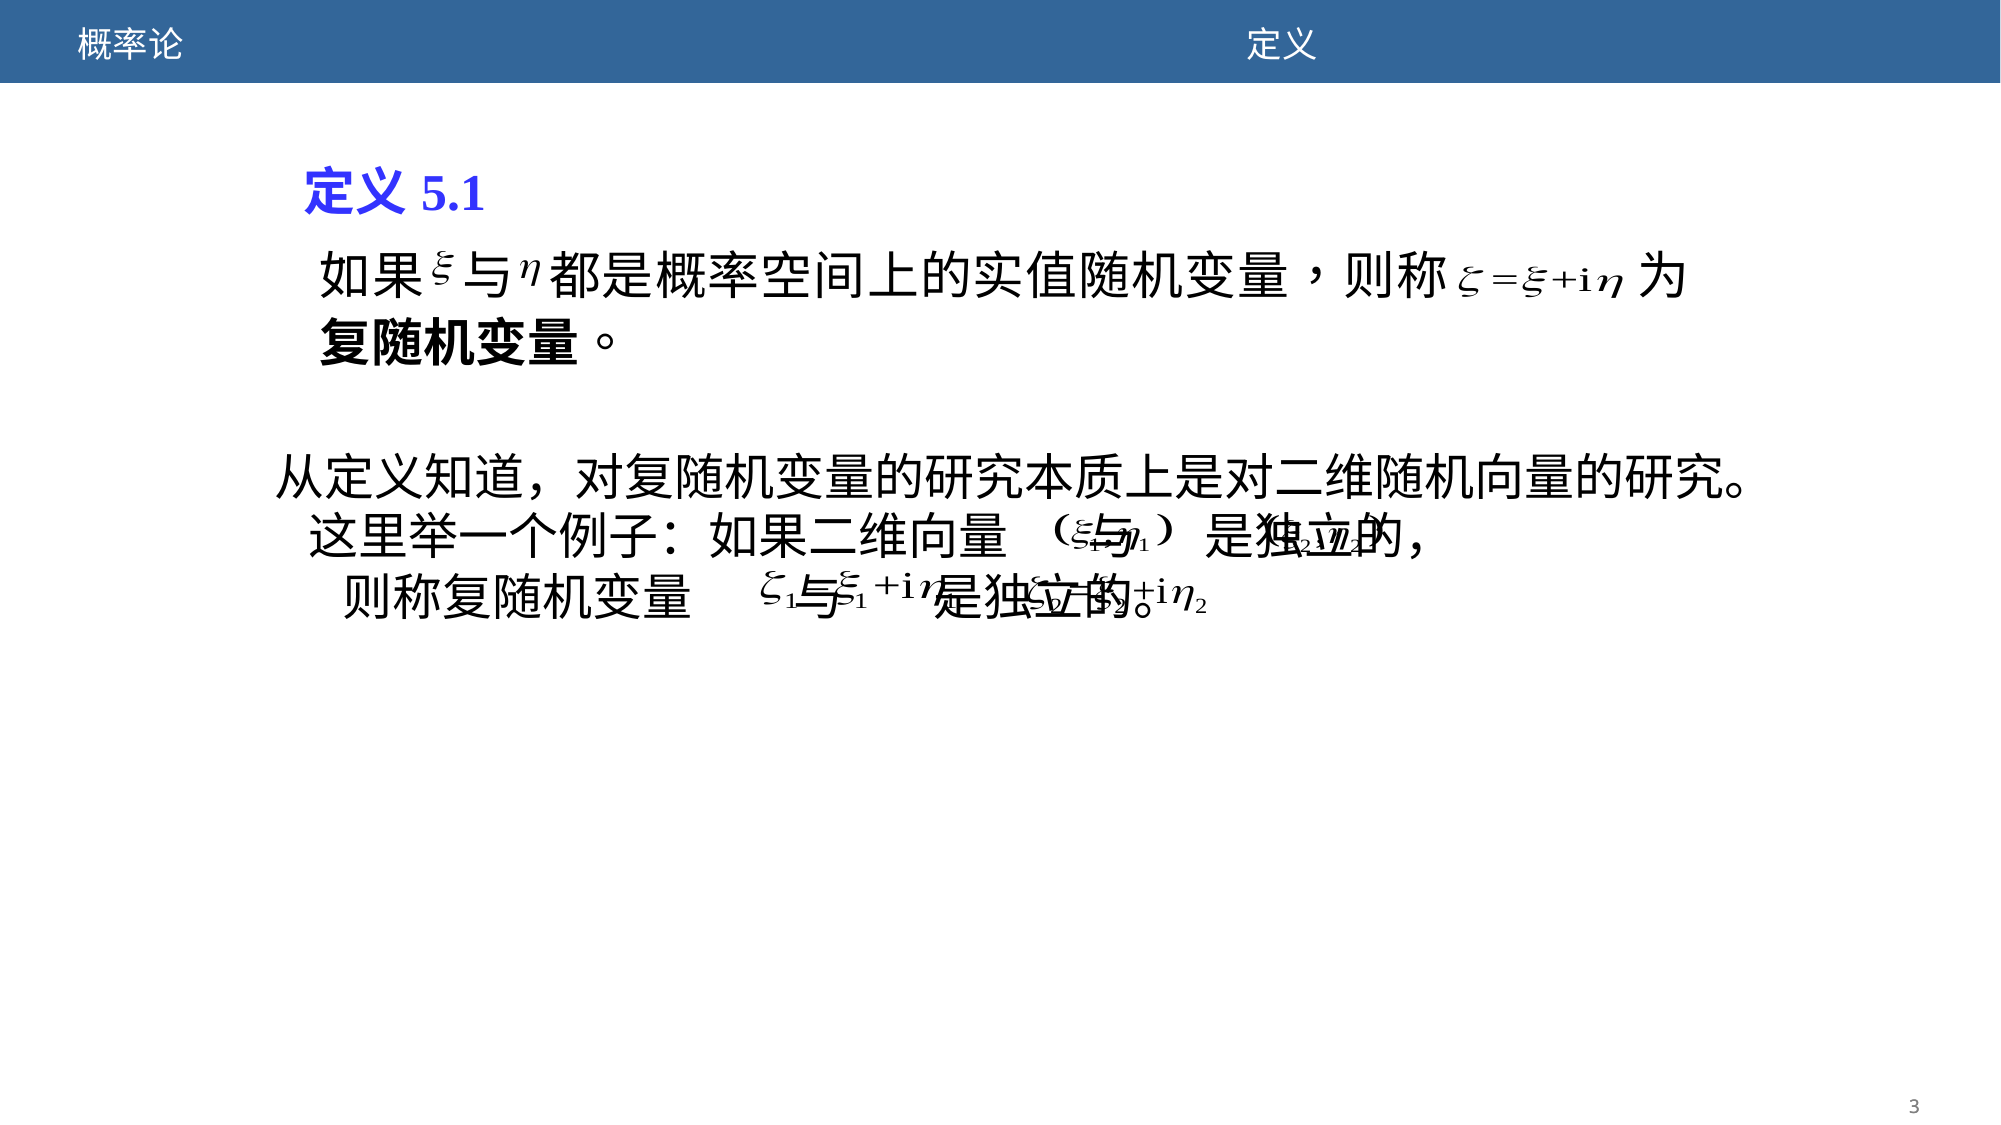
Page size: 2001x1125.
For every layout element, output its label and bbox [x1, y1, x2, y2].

text_box [303, 158, 1687, 425]
text_box [258, 436, 1794, 634]
